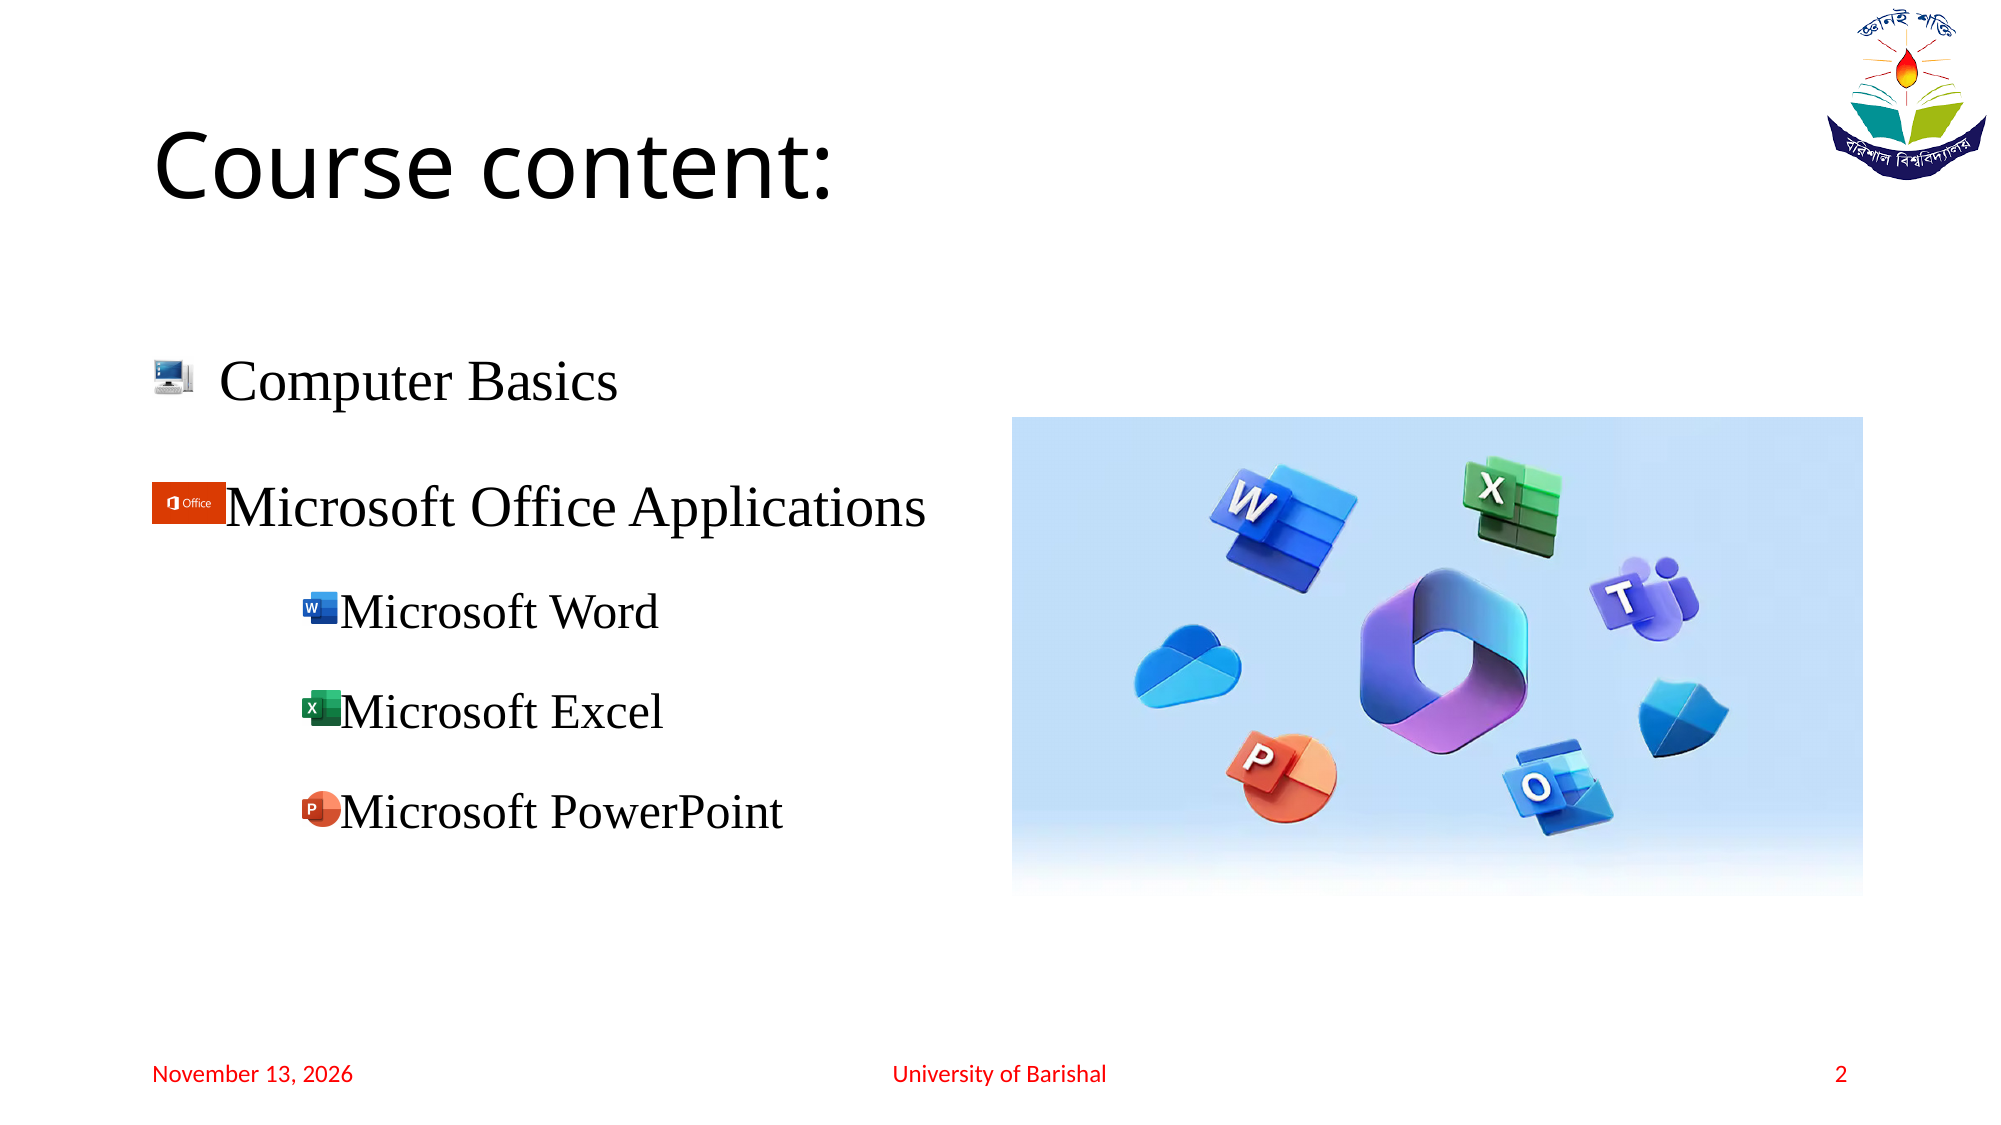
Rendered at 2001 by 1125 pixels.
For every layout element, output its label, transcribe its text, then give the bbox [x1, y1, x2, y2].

picture [302, 791, 341, 827]
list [1012, 417, 1863, 896]
slide_number 2 [1412, 1042, 1863, 1103]
picture [1813, 0, 2000, 187]
picture [152, 482, 226, 524]
picture [152, 356, 194, 398]
footer University of Barishal [662, 1042, 1338, 1103]
list Computer Basics Microsoft Office Applications Microsoft Word Microsoft Excel Microsoft PowerPoint [137, 299, 988, 1014]
picture [302, 690, 341, 726]
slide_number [137, 1042, 588, 1103]
title Course content: [137, 59, 1863, 278]
picture [302, 590, 339, 626]
